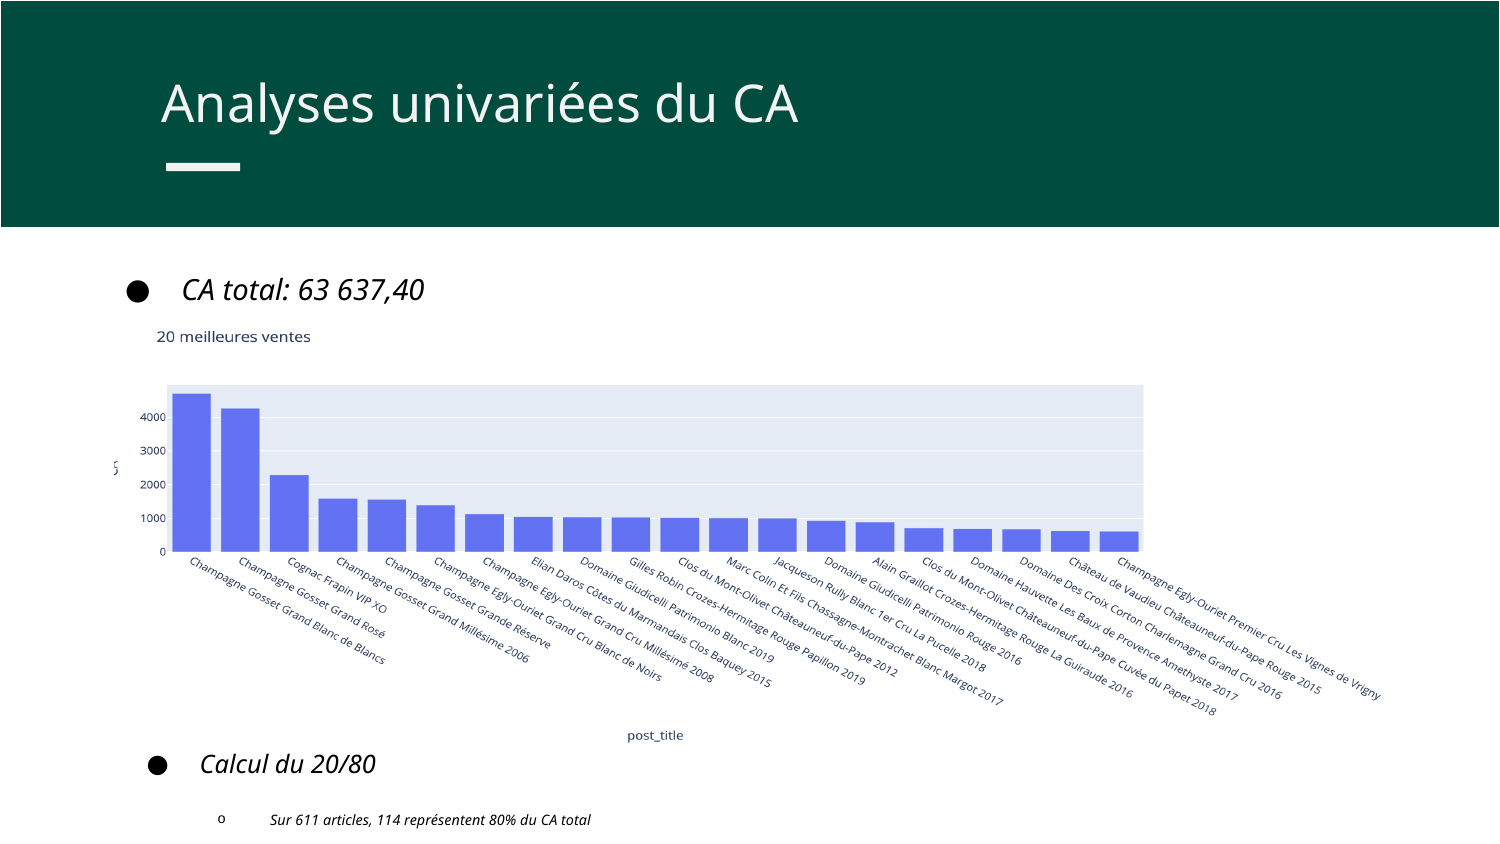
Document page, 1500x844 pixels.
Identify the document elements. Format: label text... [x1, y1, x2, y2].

list CA total: 63 637,40 [91, 250, 487, 325]
picture [113, 322, 1386, 750]
text_box [0, 0, 1500, 228]
text_box Analyses univariées du CA [146, 55, 1500, 150]
text_box Calcul du 20/80 Sur 611 articles, 114 représentent 80% du CA total [114, 758, 704, 844]
text_box [166, 162, 241, 172]
